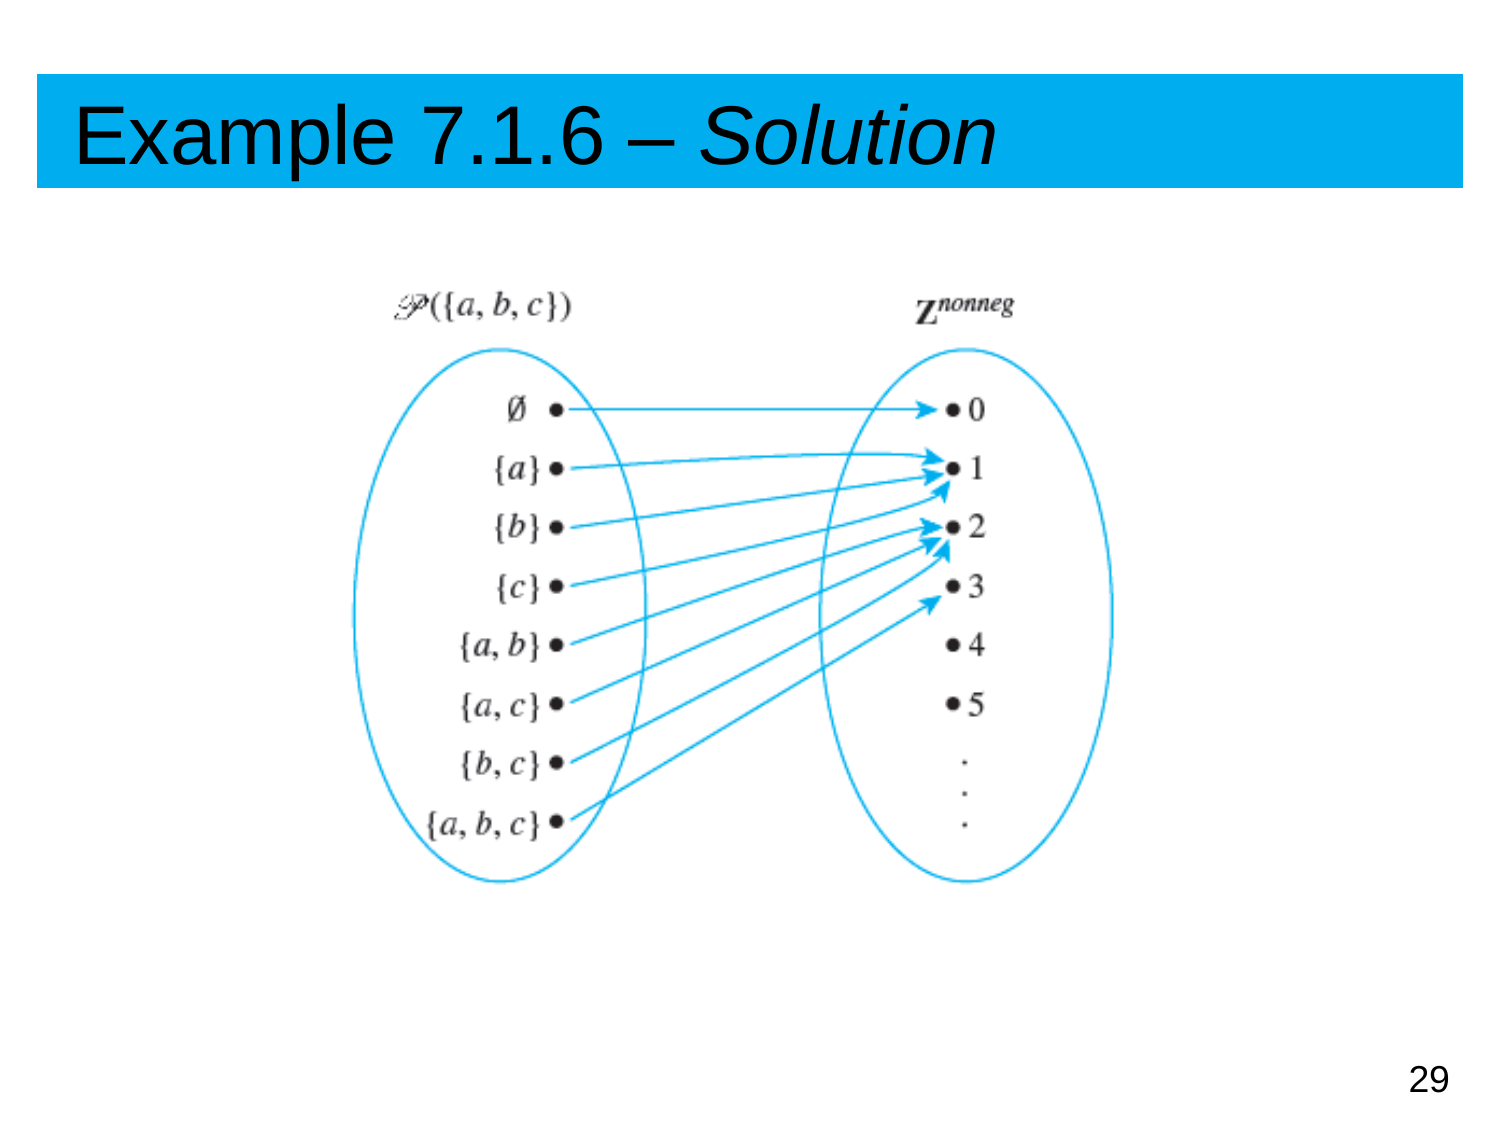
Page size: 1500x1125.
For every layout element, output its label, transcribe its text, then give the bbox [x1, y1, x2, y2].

title Example 7.1.6 – Solution [58, 37, 1408, 225]
picture [339, 260, 1128, 901]
